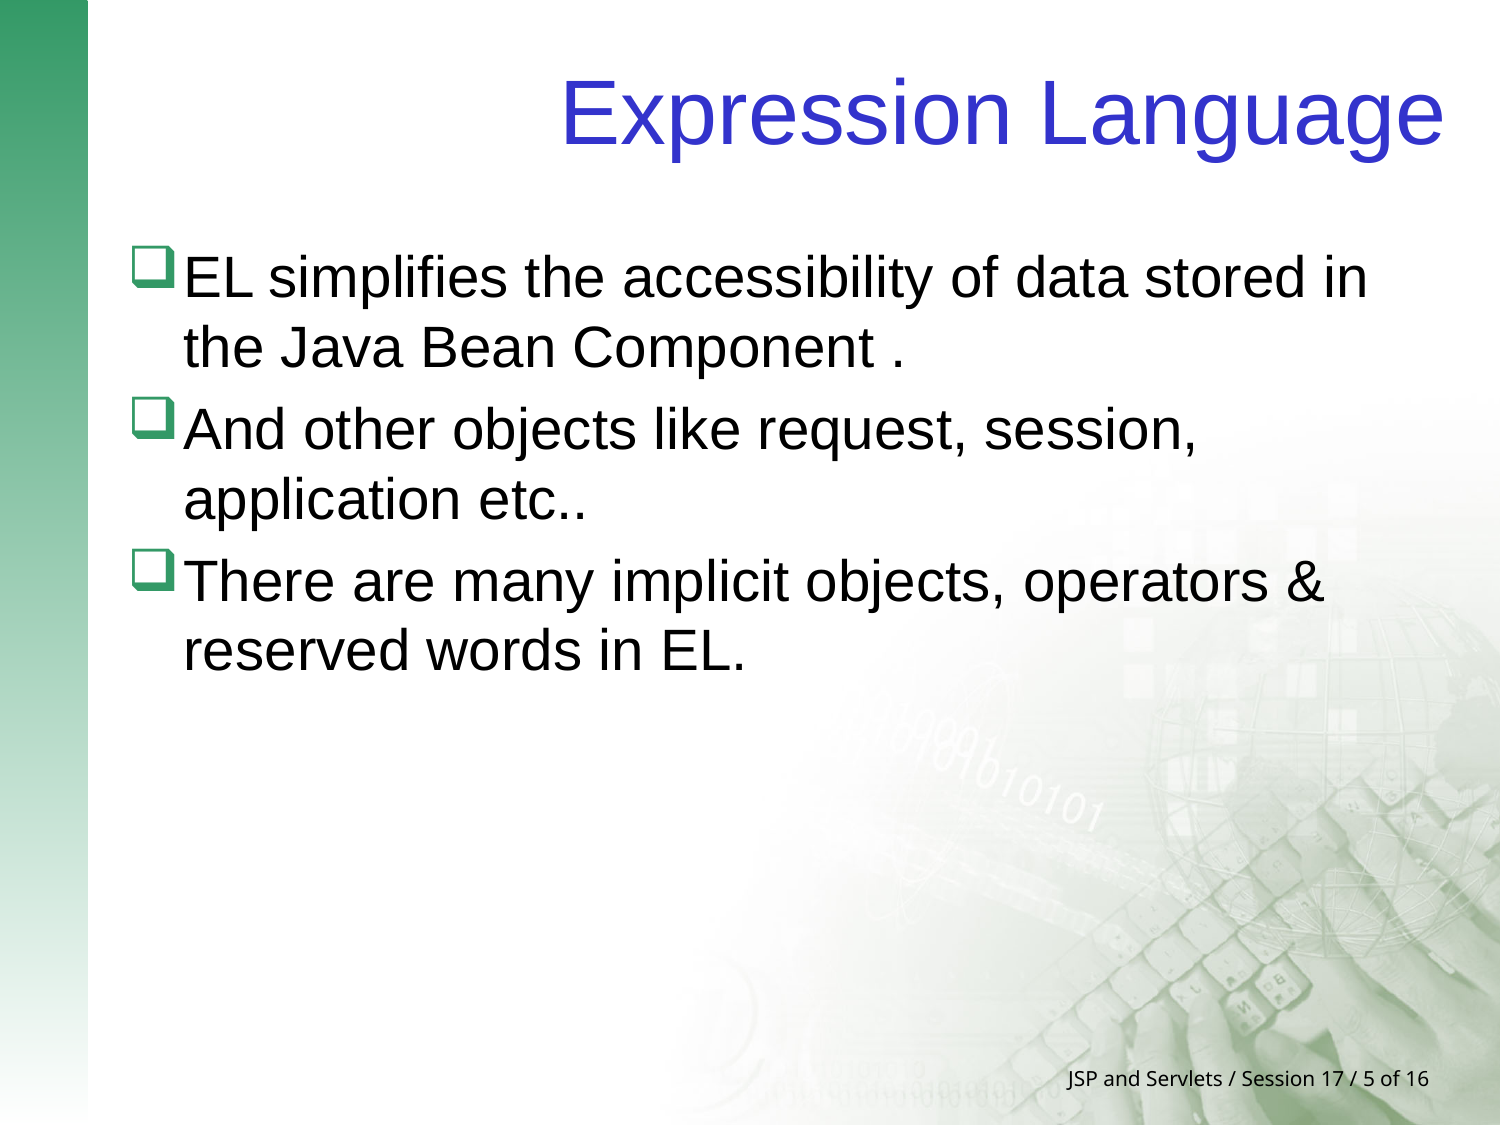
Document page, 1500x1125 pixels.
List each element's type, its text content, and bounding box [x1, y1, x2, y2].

picture [549, 365, 1500, 1125]
list EL simplifies the accessibility of data stored in the Java Bean Component . And other objects like request, session, application etc.. There are many implicit objects, operators & reserved words in EL. [112, 231, 1463, 975]
title Expression Language [112, 42, 1463, 173]
